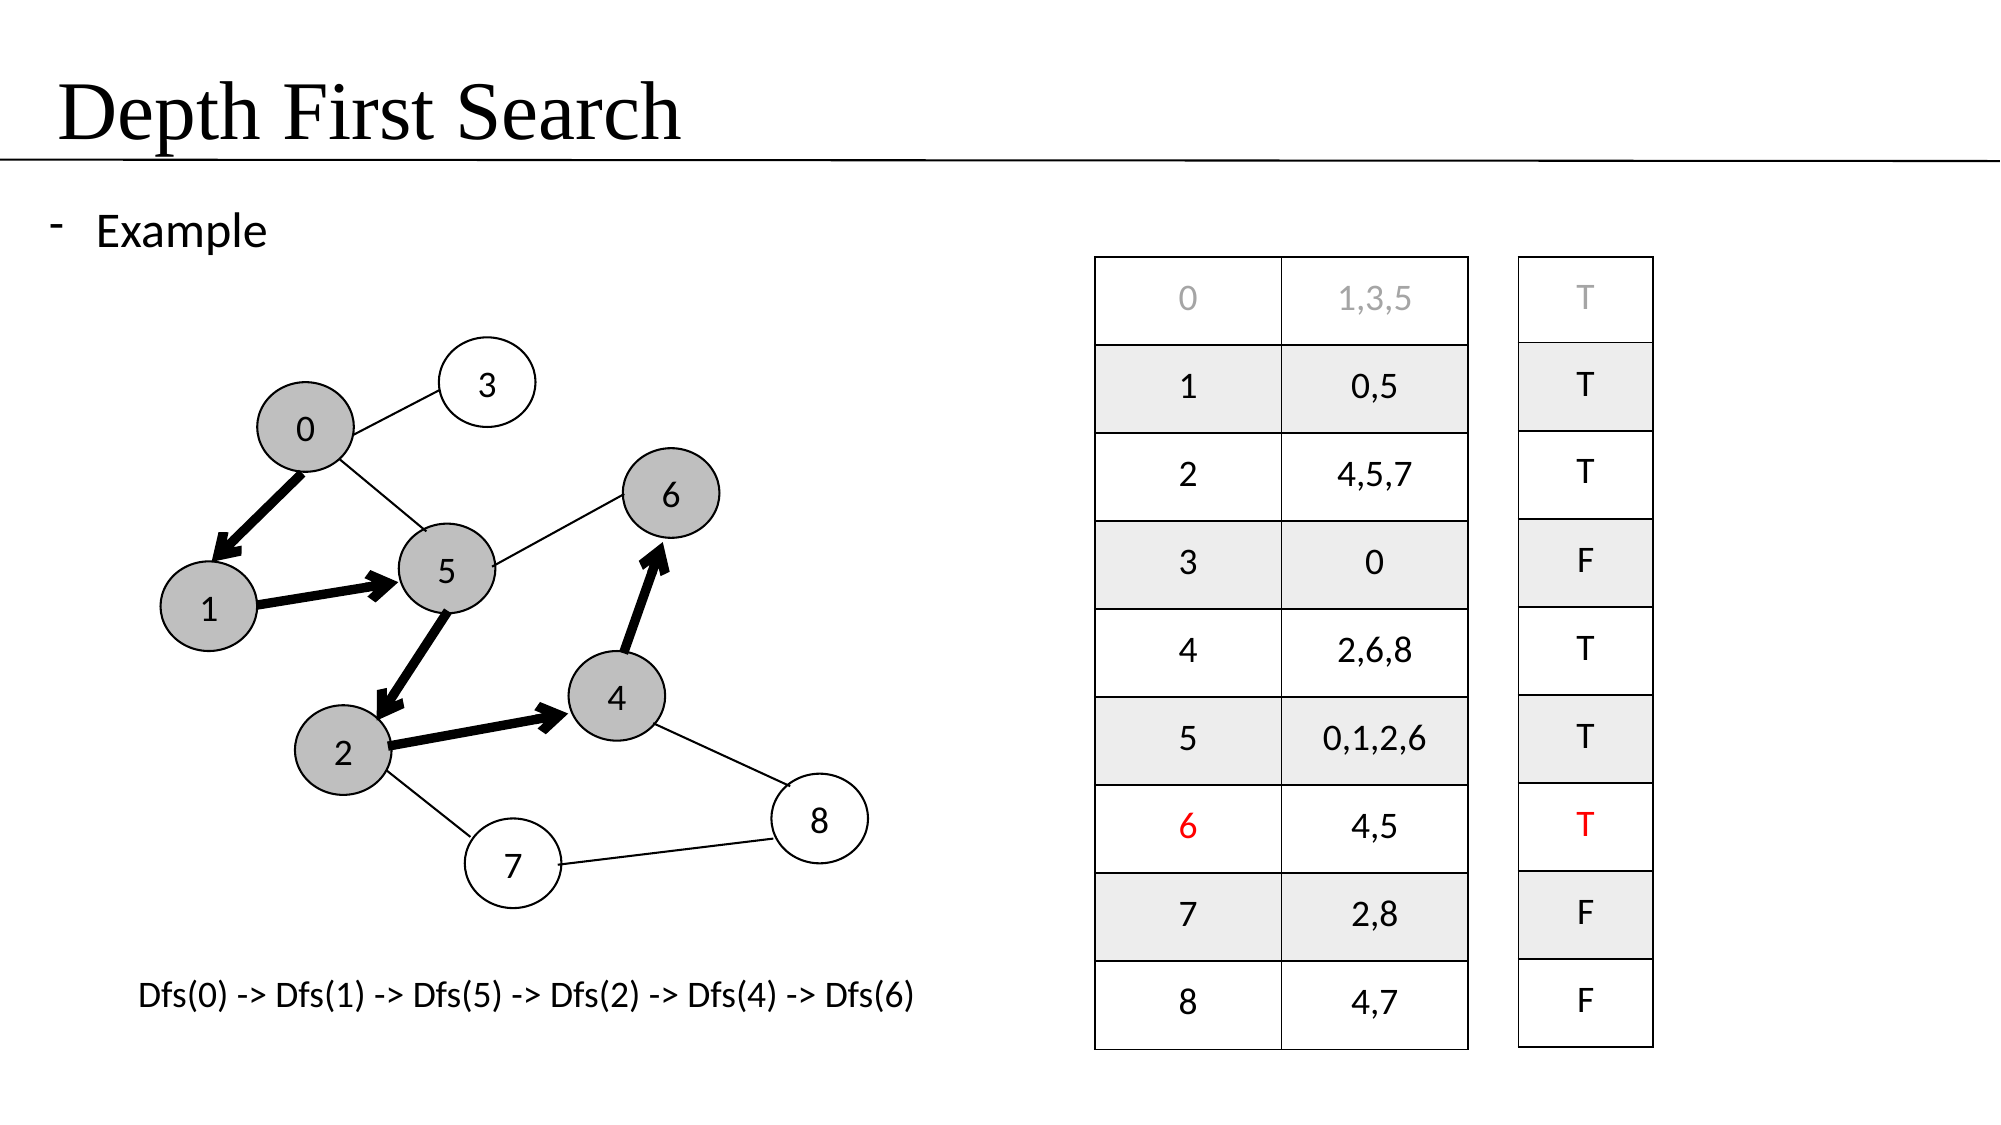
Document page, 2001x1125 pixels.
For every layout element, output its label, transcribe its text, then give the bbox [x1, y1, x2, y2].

text_box 4 [567, 649, 667, 742]
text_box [339, 458, 427, 532]
table_cell F [1519, 960, 1652, 1046]
text_box 0 [256, 381, 354, 473]
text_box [653, 723, 791, 787]
table_cell 3 [1096, 522, 1281, 608]
table_cell 5 [1096, 698, 1281, 784]
text_box 3 [437, 336, 537, 429]
table_header 1,3,5 [1282, 258, 1467, 344]
text_box Dfs(0) -> Dfs(1) -> Dfs(5) -> Dfs(2) -> Dfs(4) -> Dfs(6) [123, 962, 1063, 1023]
table_cell T [1519, 696, 1652, 782]
text_box 5 [397, 522, 497, 615]
table_header T [1519, 258, 1652, 342]
text_box Example [34, 190, 1963, 266]
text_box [557, 838, 774, 865]
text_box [352, 389, 440, 436]
table_cell 4,5 [1282, 786, 1467, 872]
table_cell F [1519, 520, 1652, 606]
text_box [492, 493, 625, 567]
table_cell 4 [1096, 610, 1281, 696]
table_cell T [1519, 608, 1652, 694]
text_box 1 [159, 560, 258, 653]
table_cell 4,7 [1282, 962, 1467, 1049]
table_cell T [1519, 784, 1652, 870]
text_box 6 [621, 447, 721, 539]
text_box 2 [293, 704, 393, 796]
table_cell 1 [1096, 346, 1281, 432]
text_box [211, 473, 303, 562]
title Depth First Search [21, 52, 720, 159]
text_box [387, 713, 569, 747]
text_box 8 [770, 772, 870, 865]
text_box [376, 610, 448, 721]
table_cell 8 [1096, 962, 1281, 1049]
text_box 7 [463, 817, 563, 910]
title Depth First Search [21, 162, 720, 166]
table_cell 2,6,8 [1282, 610, 1467, 696]
table_cell F [1519, 872, 1652, 958]
table_cell 4,5,7 [1282, 434, 1467, 520]
table_header 0 [1096, 258, 1281, 344]
table_cell 2 [1096, 434, 1281, 520]
table_cell 0,1,2,6 [1282, 698, 1467, 784]
table_cell 7 [1096, 874, 1281, 960]
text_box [623, 542, 663, 654]
table_cell T [1519, 432, 1652, 518]
table_cell 0 [1282, 522, 1467, 608]
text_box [386, 770, 471, 837]
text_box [256, 582, 399, 606]
table_cell 0,5 [1282, 346, 1467, 432]
table_cell T [1519, 343, 1652, 430]
table_cell 6 [1096, 786, 1281, 872]
table_cell 2,8 [1282, 874, 1467, 960]
